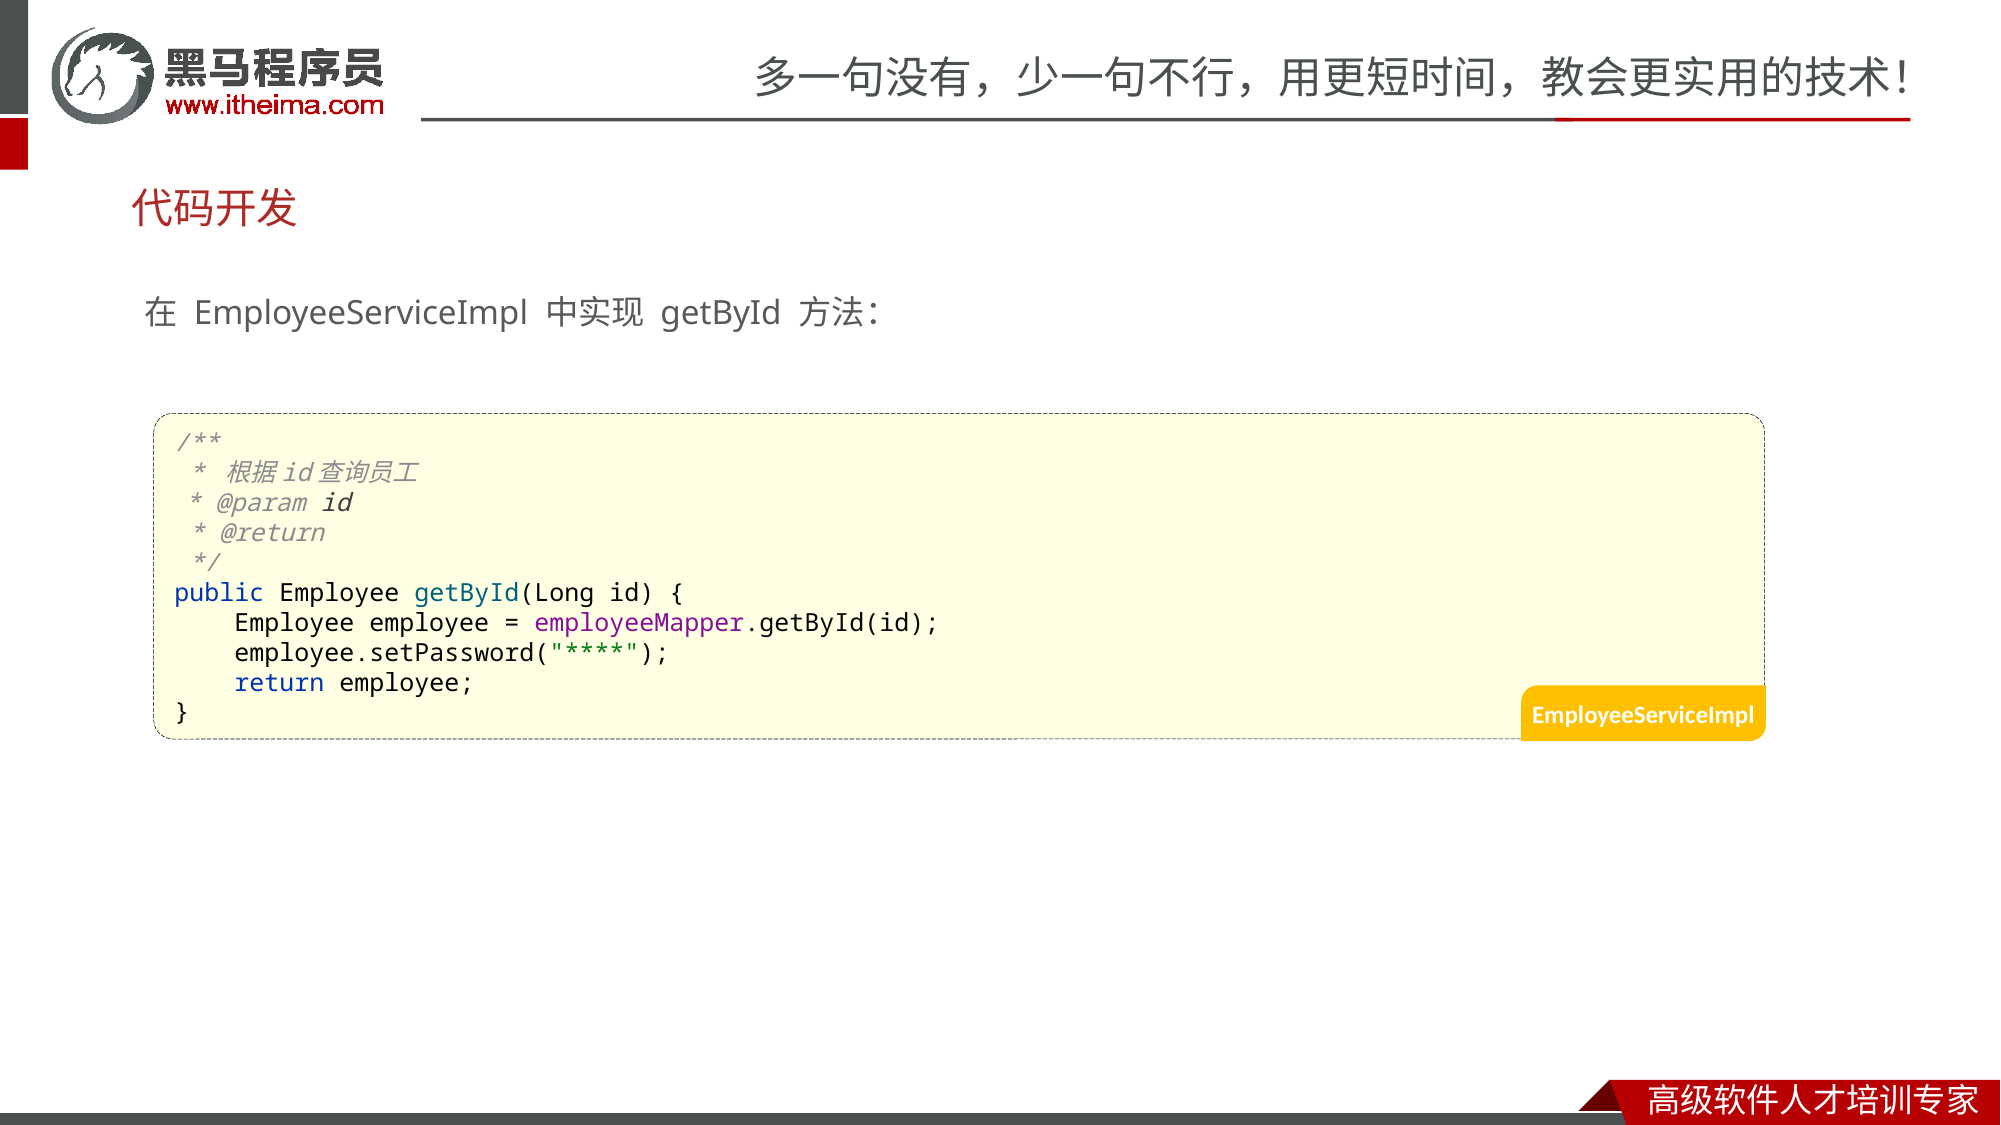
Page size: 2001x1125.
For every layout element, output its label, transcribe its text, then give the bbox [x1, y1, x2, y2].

title 代码开发 [116, 164, 1872, 250]
text_box EmployeeServiceImpl [1519, 683, 1769, 744]
text_box 在 EmployeeServiceImpl 中实现 getById 方法： [130, 263, 1843, 339]
picture [50, 26, 384, 125]
text_box /** * 根据id查询员工 * @param id * @return */ public Employee getById(Long id) { Employee employee = employeeMapper.getById(id); employee.setPassword("****"); return employee; } [153, 413, 1765, 740]
